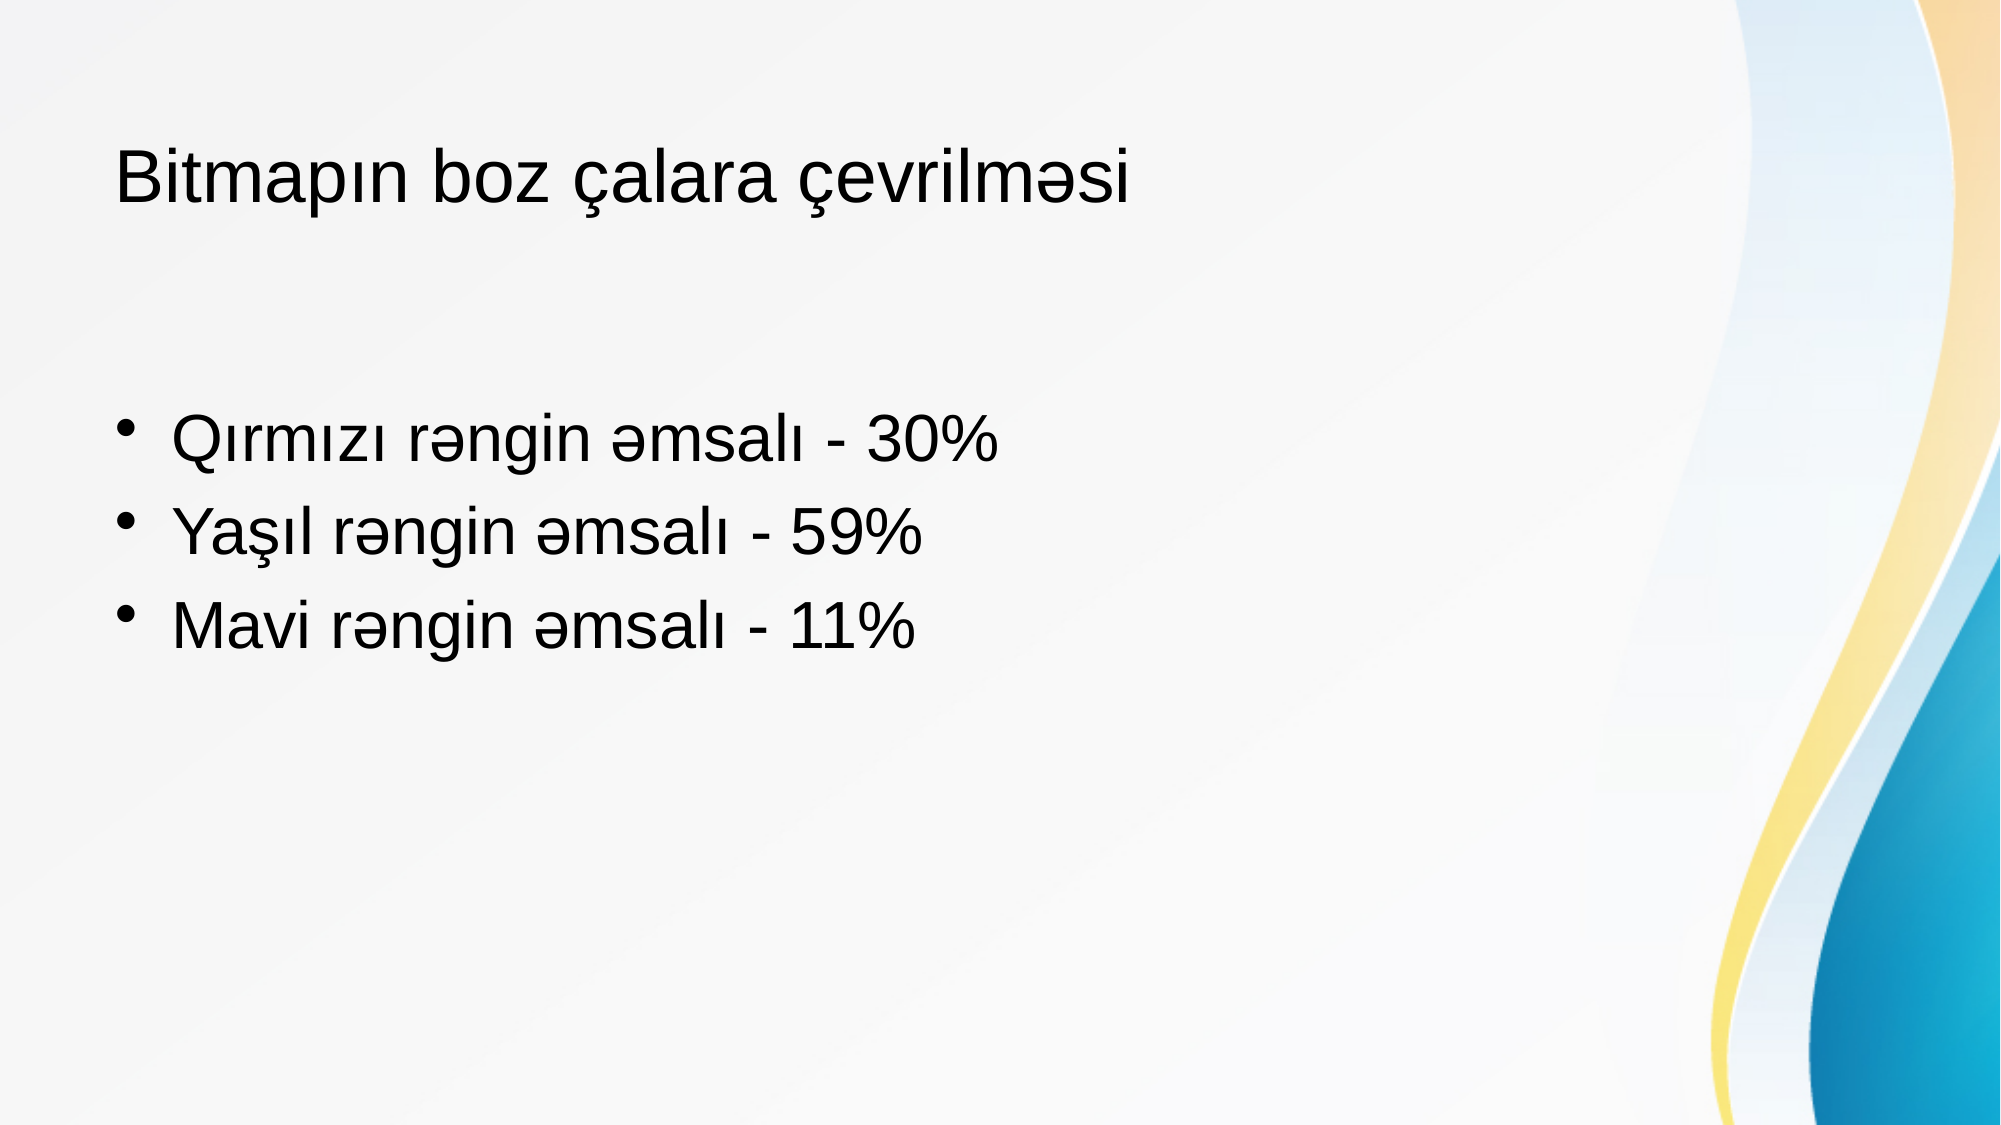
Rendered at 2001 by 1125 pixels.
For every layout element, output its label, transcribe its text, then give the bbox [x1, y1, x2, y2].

title Bitmapın boz çalara çevrilməsi [99, 79, 1901, 266]
picture [0, 0, 2001, 1125]
list Qırmızı rəngin əmsalı - 30% Yaşıl rəngin əmsalı - 59% Mavi rəngin əmsalı - 11% [99, 387, 1901, 1006]
